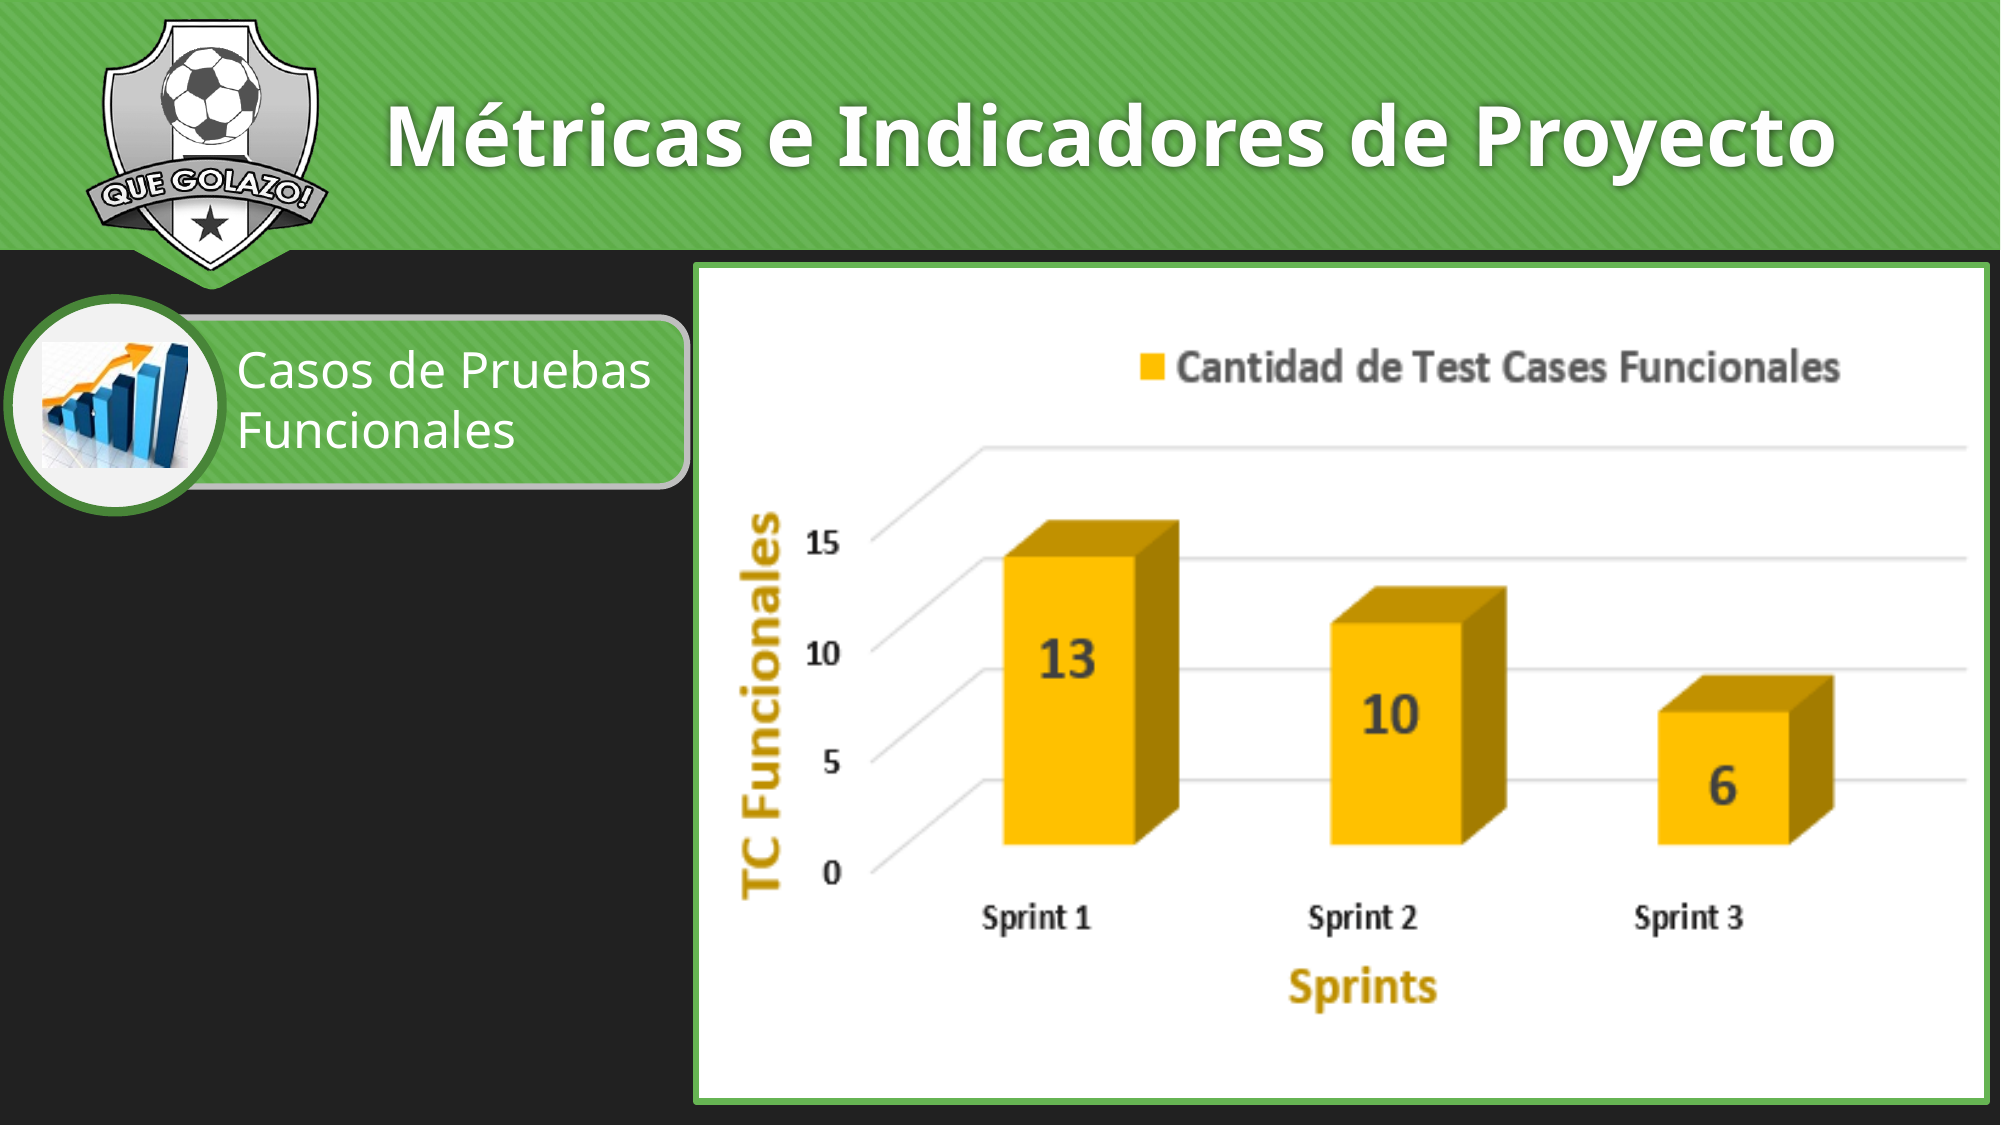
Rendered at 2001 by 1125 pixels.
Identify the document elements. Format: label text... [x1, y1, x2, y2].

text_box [7, 298, 223, 512]
picture [69, 0, 362, 296]
title Métricas e Indicadores de Proyecto [368, 31, 1874, 191]
picture [698, 267, 1985, 1099]
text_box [223, 317, 772, 487]
